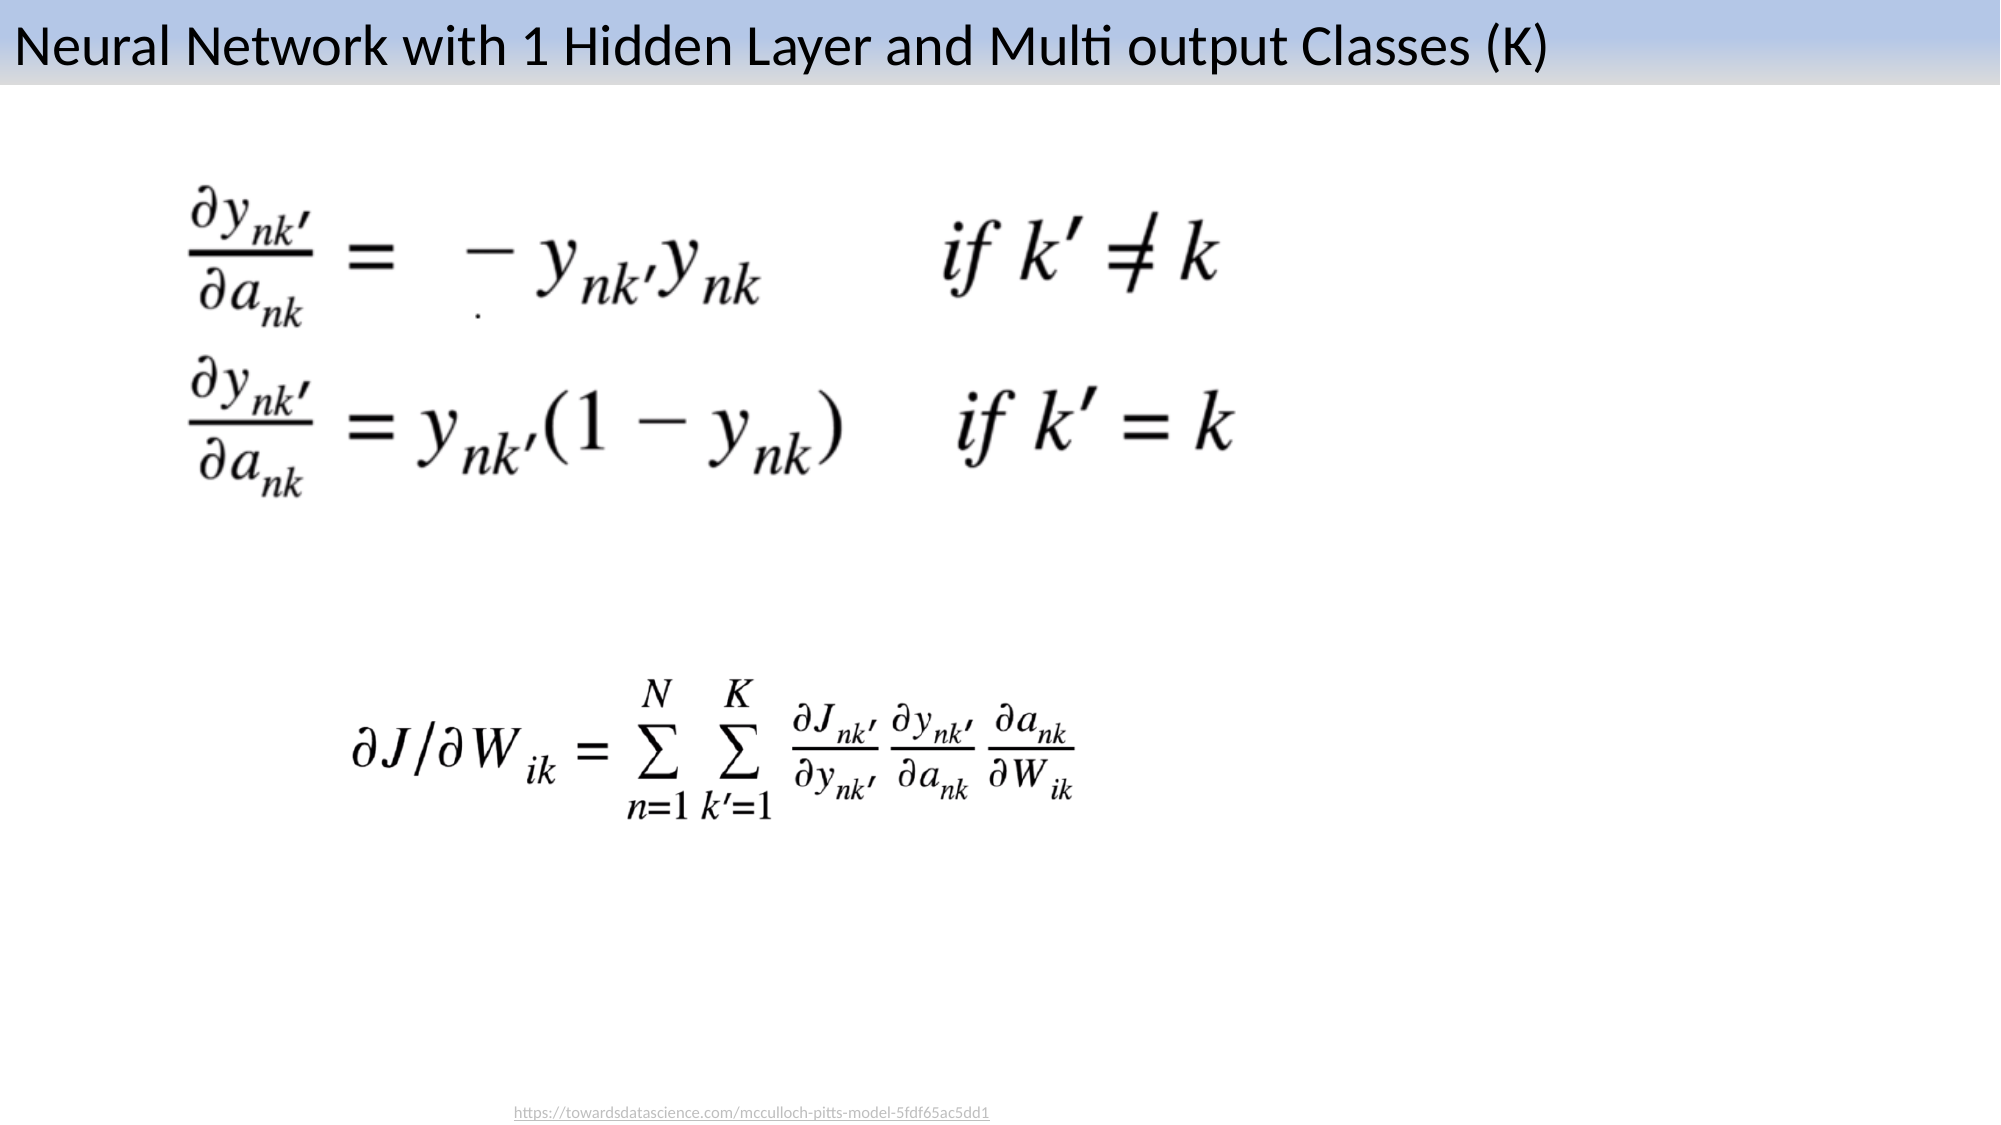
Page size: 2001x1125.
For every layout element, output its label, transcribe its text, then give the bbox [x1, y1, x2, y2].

picture [347, 664, 1094, 829]
picture [130, 143, 1275, 532]
text_box https://towardsdatascience.com/mcculloch-pitts-model-5fdf65ac5dd1 [499, 1094, 1736, 1125]
text_box Neural Network with 1 Hidden Layer and Multi output Classes (K) [0, 0, 2000, 85]
